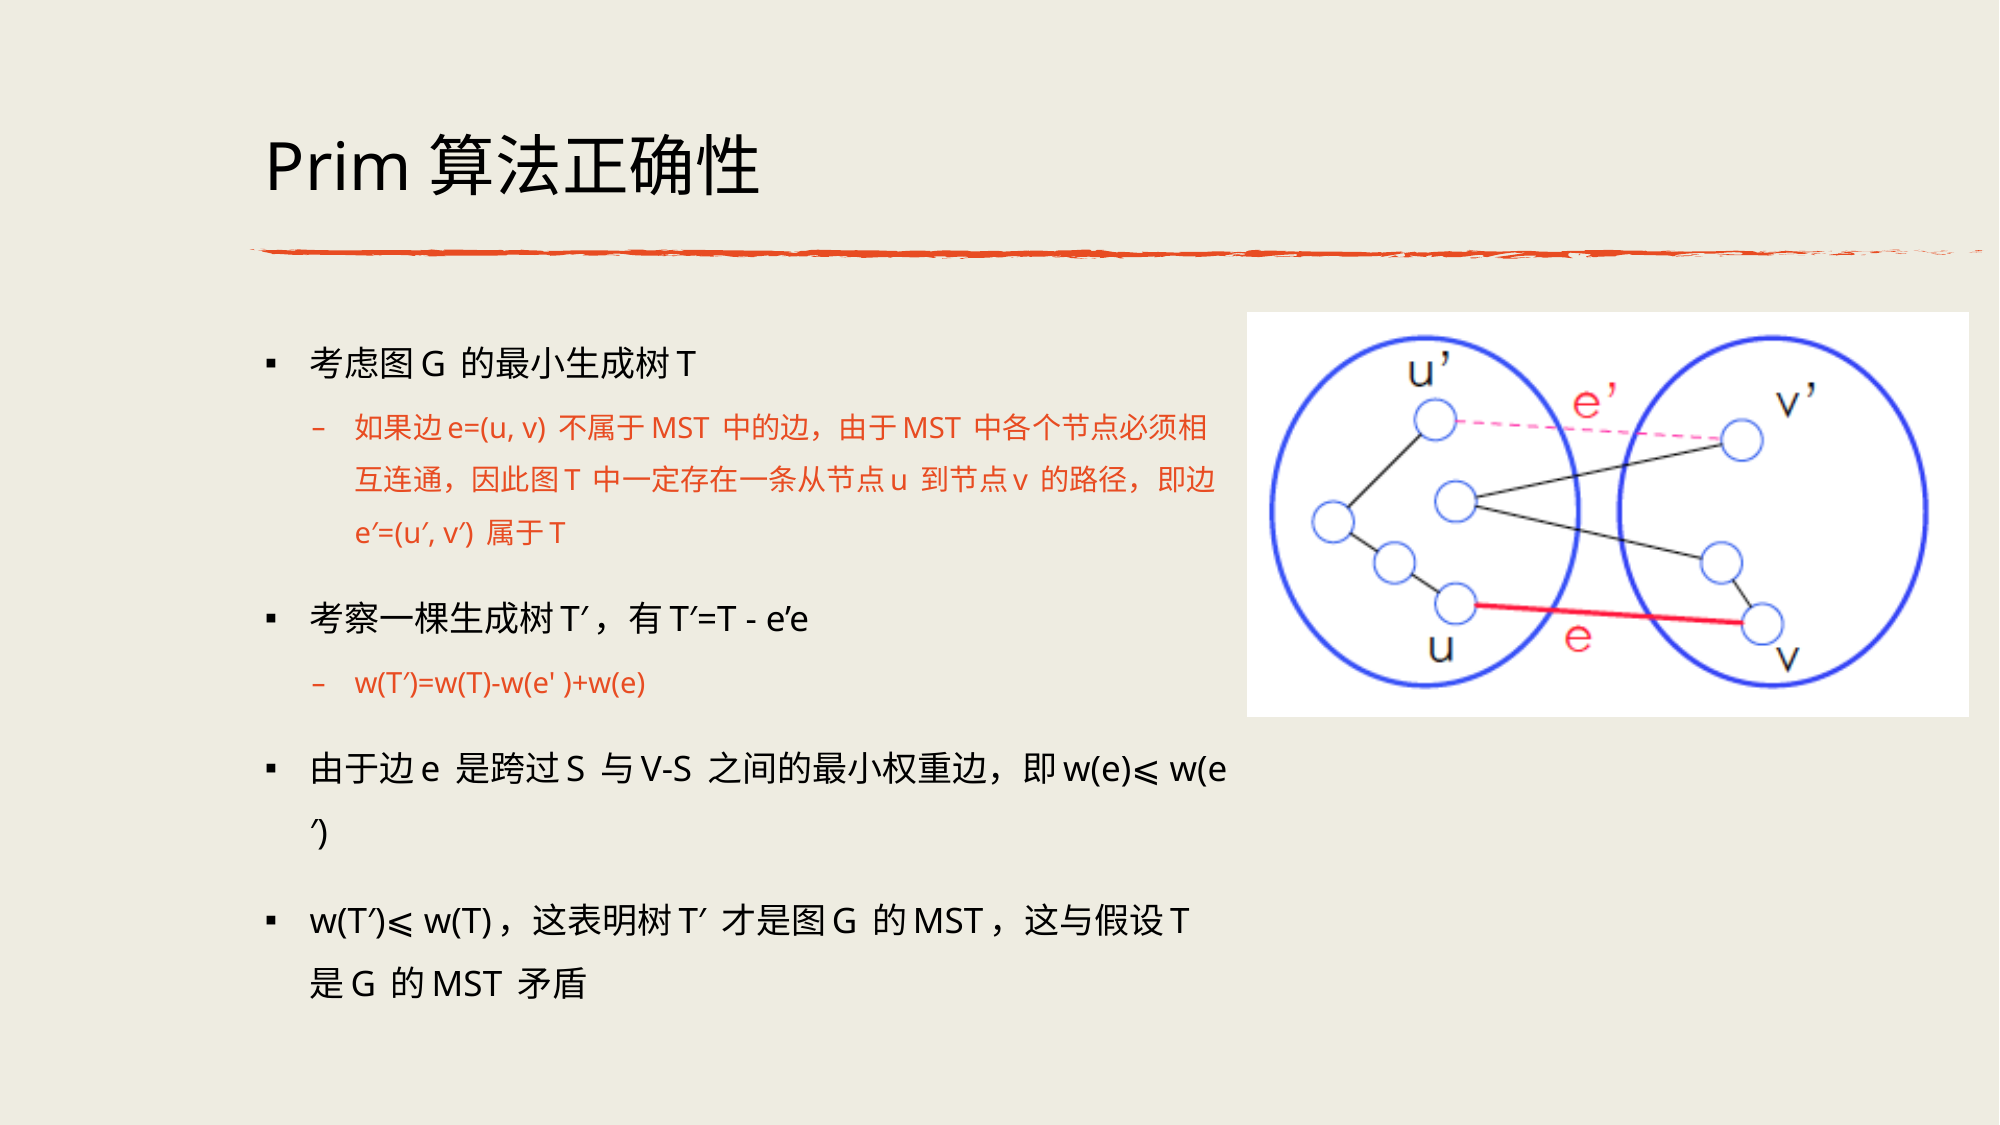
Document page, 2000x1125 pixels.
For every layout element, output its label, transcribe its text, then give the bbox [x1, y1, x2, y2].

picture [1247, 312, 1969, 717]
title Prim算法正确性 [249, 45, 1750, 213]
